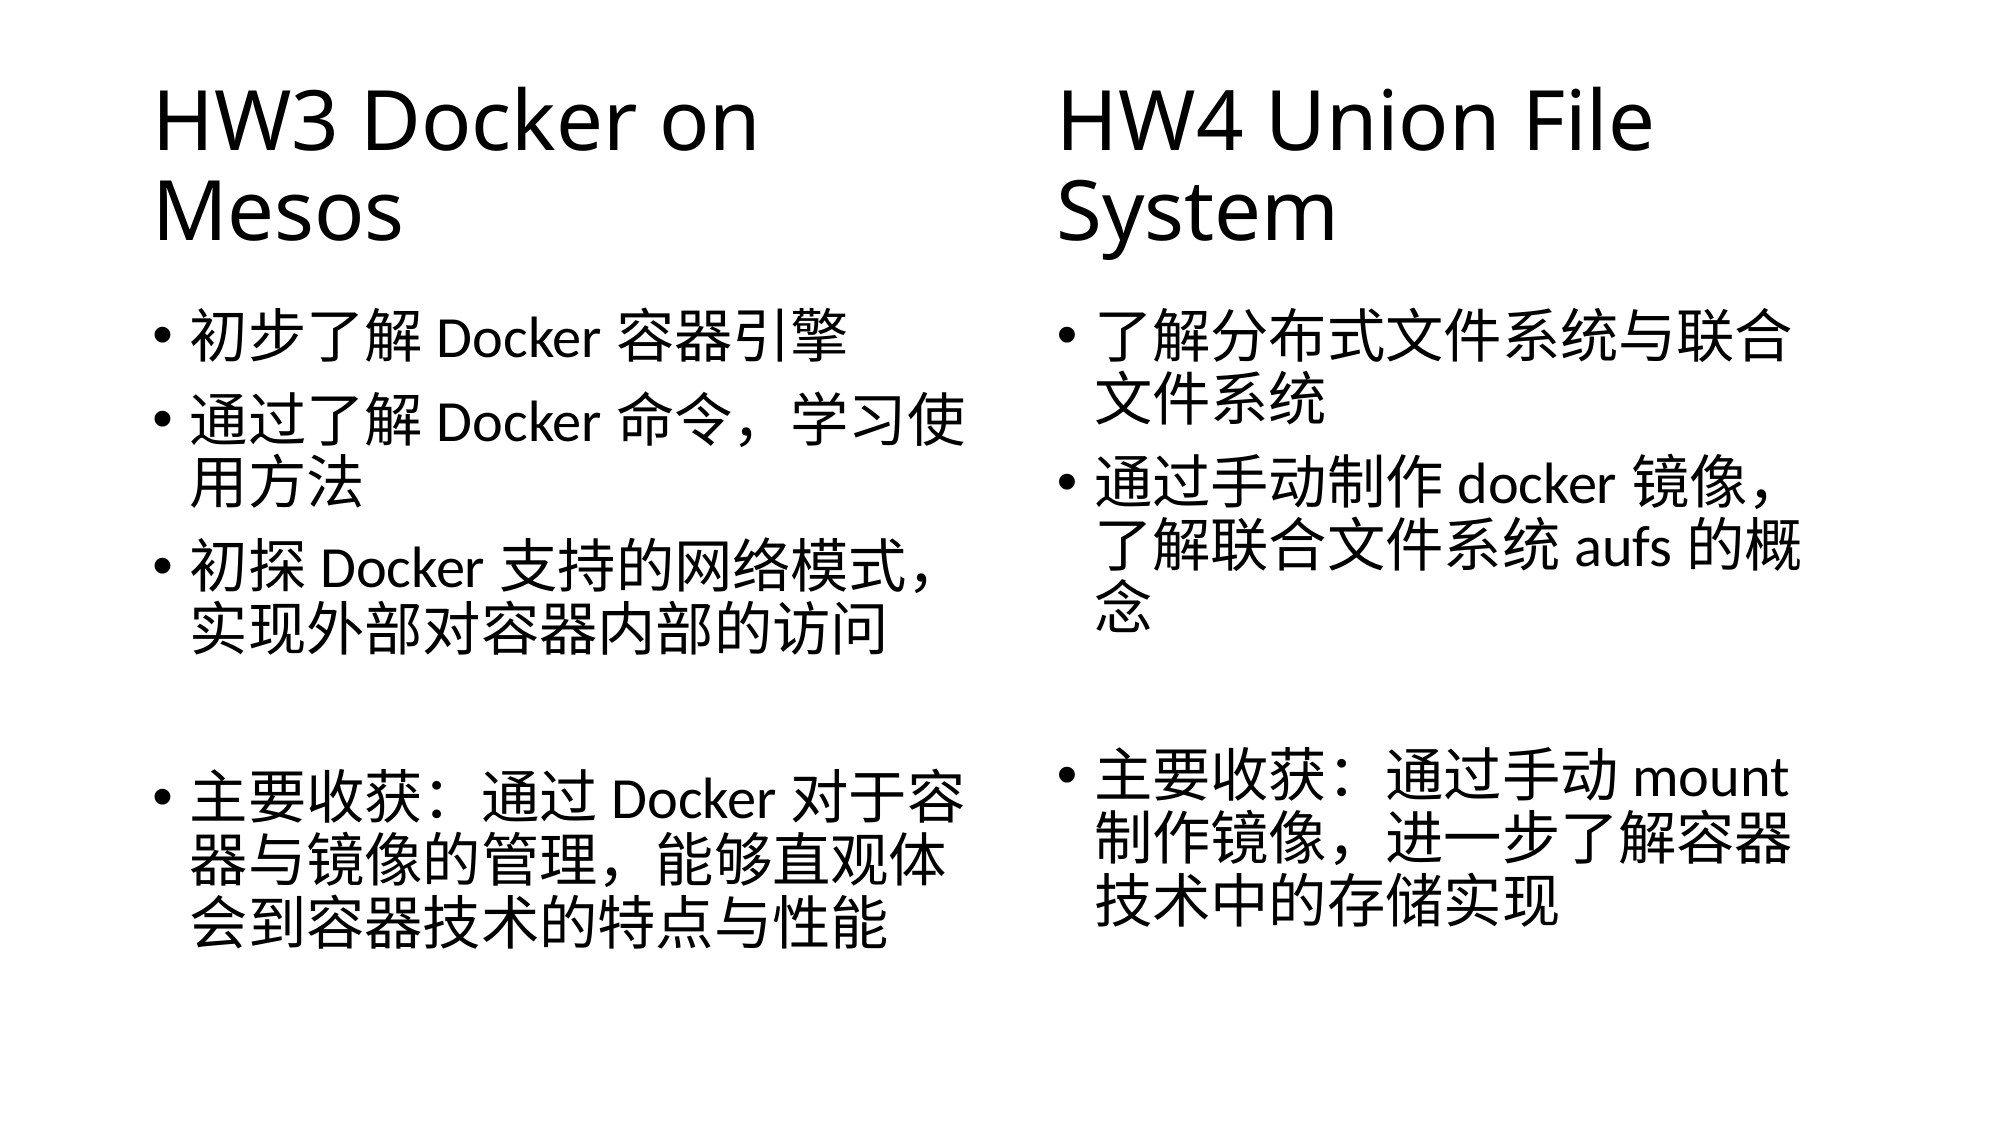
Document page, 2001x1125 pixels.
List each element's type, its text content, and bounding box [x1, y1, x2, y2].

title HW3 Docker on Mesos [137, 59, 996, 278]
list 初步了解Docker容器引擎 通过了解Docker命令，学习使用方法 初探Docker支持的网络模式，实现外部对容器内部的访问 主要收获：通过Docker对于容器与镜像的管理，能够直观体会到容器技术的特点与性能 [137, 299, 996, 1014]
text_box 了解分布式文件系统与联合文件系统 通过手动制作docker镜像，了解联合文件系统aufs的概念 主要收获：通过手动mount制作镜像，进一步了解容器技术中的存储实现 [1041, 299, 1863, 1014]
text_box HW4 Union File System [1041, 59, 1863, 278]
